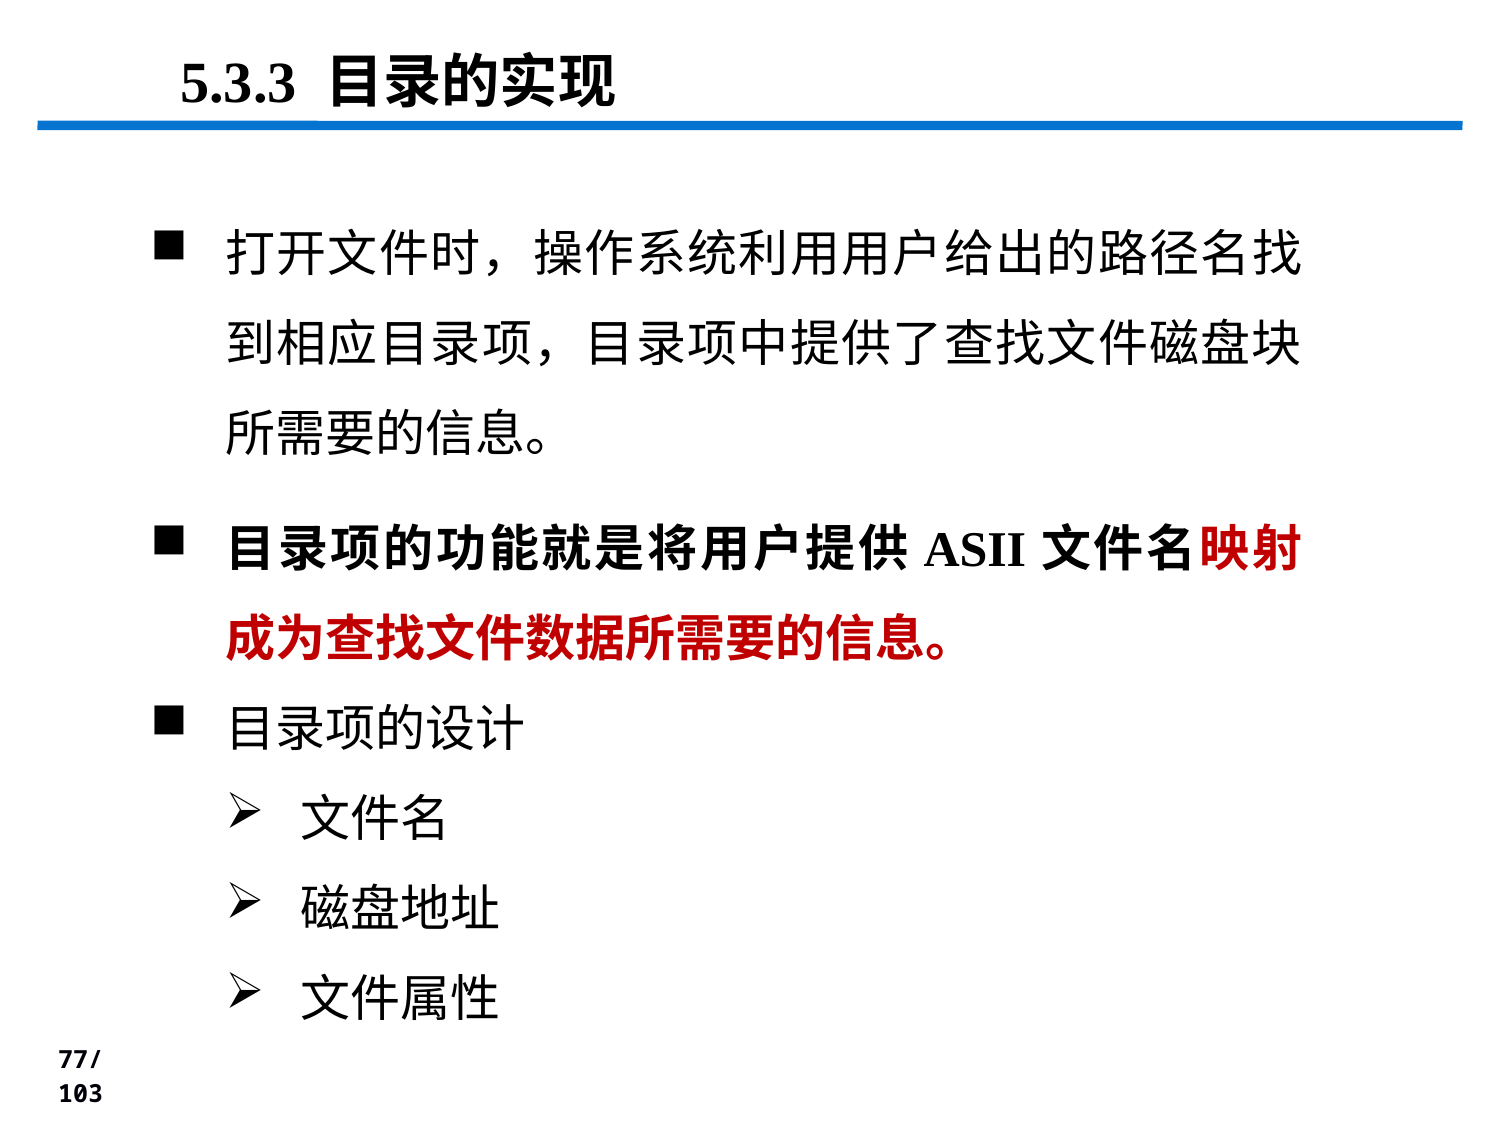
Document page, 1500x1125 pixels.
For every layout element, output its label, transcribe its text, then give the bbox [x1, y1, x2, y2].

text_box 打开文件时，操作系统利用用户给出的路径名找到相应目录项，目录项中提供了查找文件磁盘块所需要的信息。 目录项的功能就是将用户提供ASII文件名映射成为查找文件数据所需要的信息。 目录项的设计 文件名 磁盘地址 文件属性 [135, 184, 1317, 1035]
text_box 5.3.3 目录的实现 [165, 36, 1406, 122]
